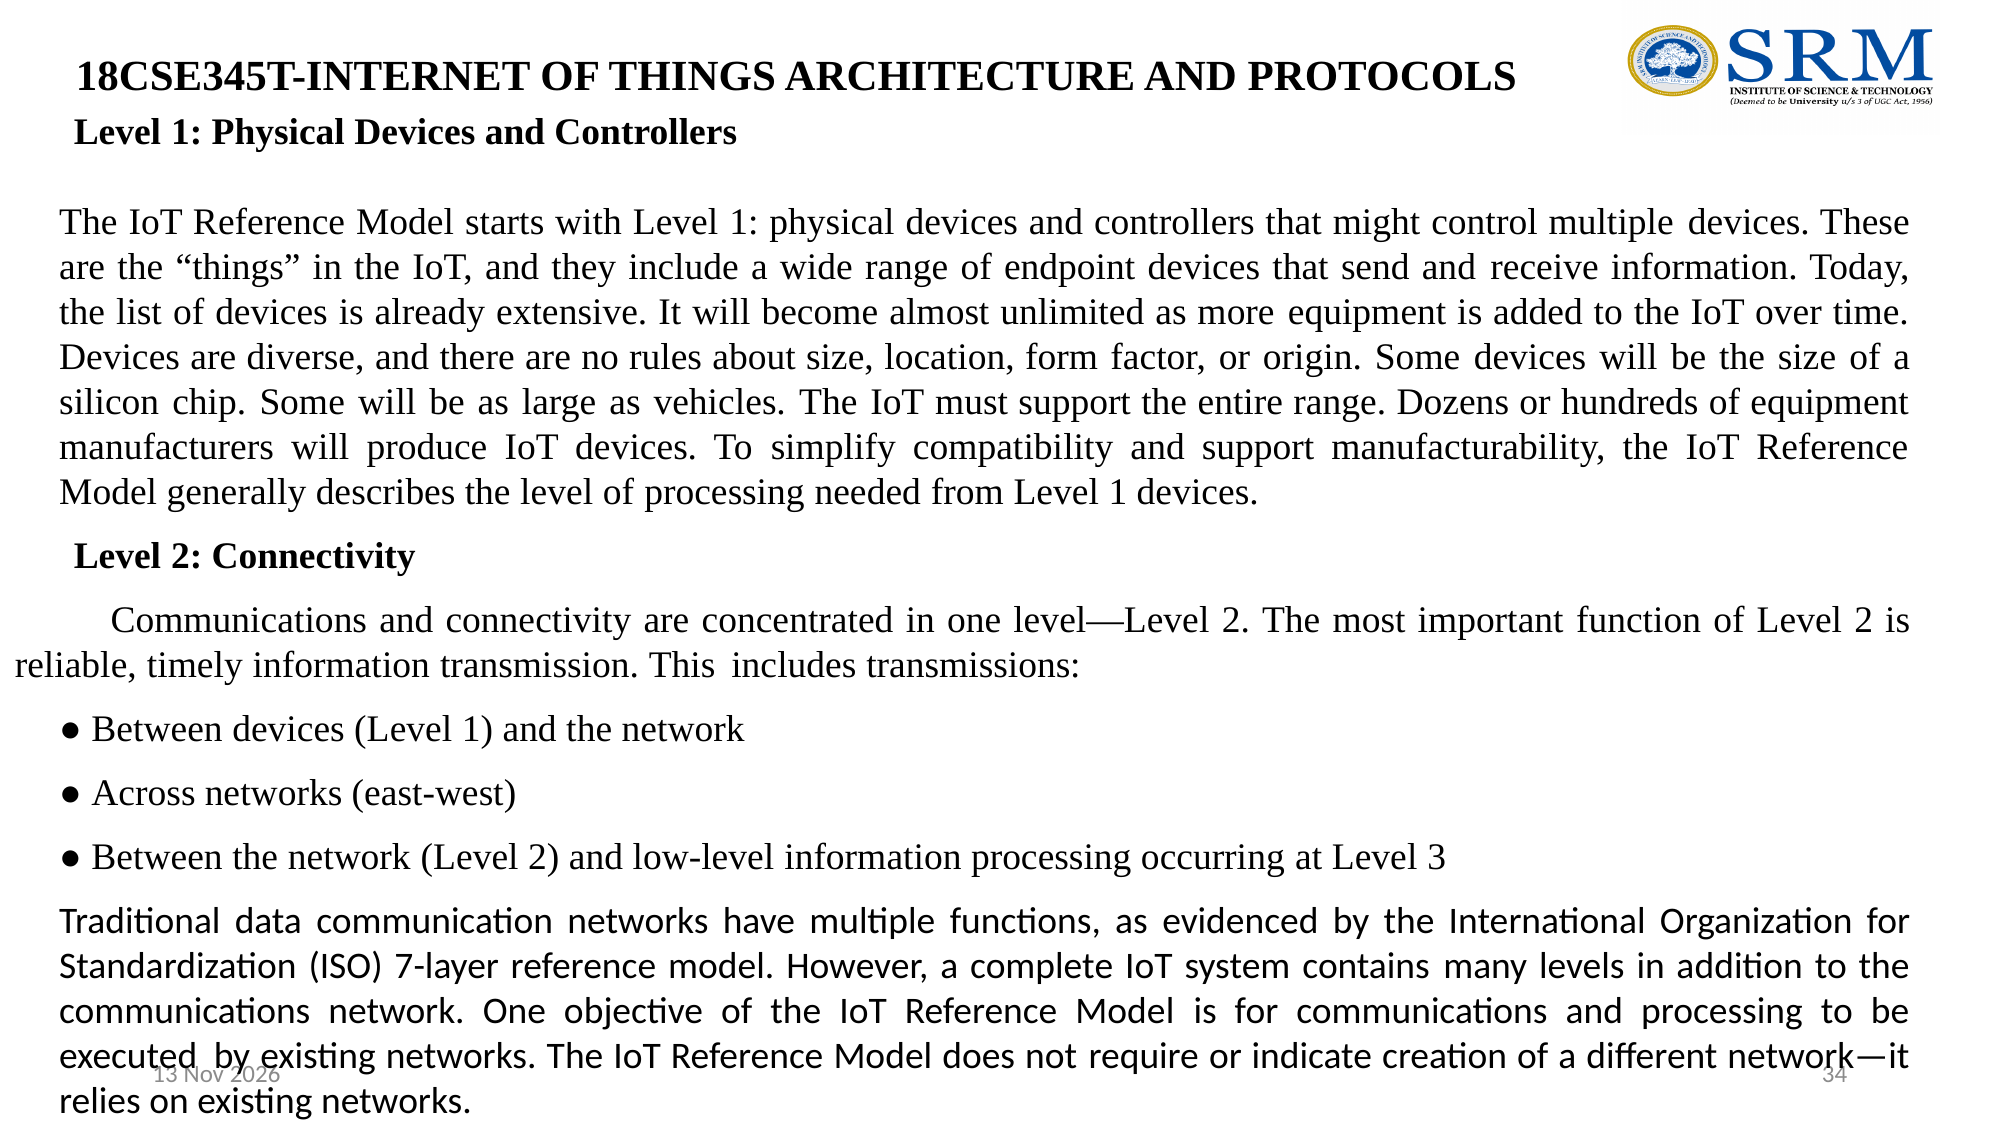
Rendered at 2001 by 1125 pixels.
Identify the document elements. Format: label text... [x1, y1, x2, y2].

text_box 18CSE345T-INTERNET OF THINGS ARCHITECTURE AND PROTOCOLS [60, 31, 1621, 99]
text_box Level 2: Connectivity Communications and connectivity are concentrated in one level—Level 2. The most important function of Level 2 is reliable, timely information transmission. This includes transmissions: ● Between devices (Level 1) and the network ● Across networks (east-west) ● Between the network (Level 2) and low-level information processing occurring at Level 3 Traditional data communication networks have multiple functions, as evidenced by the International Organization for Standardization (ISO) 7-layer reference model. However, a complete IoT system contains many levels in addition to the communications network. One objective of the IoT Reference Model is for communications and processing to be executed by existing networks. The IoT Reference Model does not require or indicate creation of a different network—it relies on existing networks. [0, 523, 2000, 1125]
picture [1621, 0, 1940, 135]
text_box Level 1: Physical Devices and Controllers The IoT Reference Model starts with Level 1: physical devices and controllers that might control multiple devices. These are the “things” in the IoT, and they include a wide range of endpoint devices that send and receive information. Today, the list of devices is already extensive. It will become almost unlimited as more equipment is added to the IoT over time. Devices are diverse, and there are no rules about size, location, form factor, or origin. Some devices will be the size of a silicon chip. Some will be as large as vehicles. The IoT must support the entire range. Dozens or hundreds of equipment manufacturers will produce IoT devices. To simplify compatibility and support manufacturability, the IoT Reference Model generally describes the level of processing needed from Level 1 devices. [0, 99, 2000, 520]
